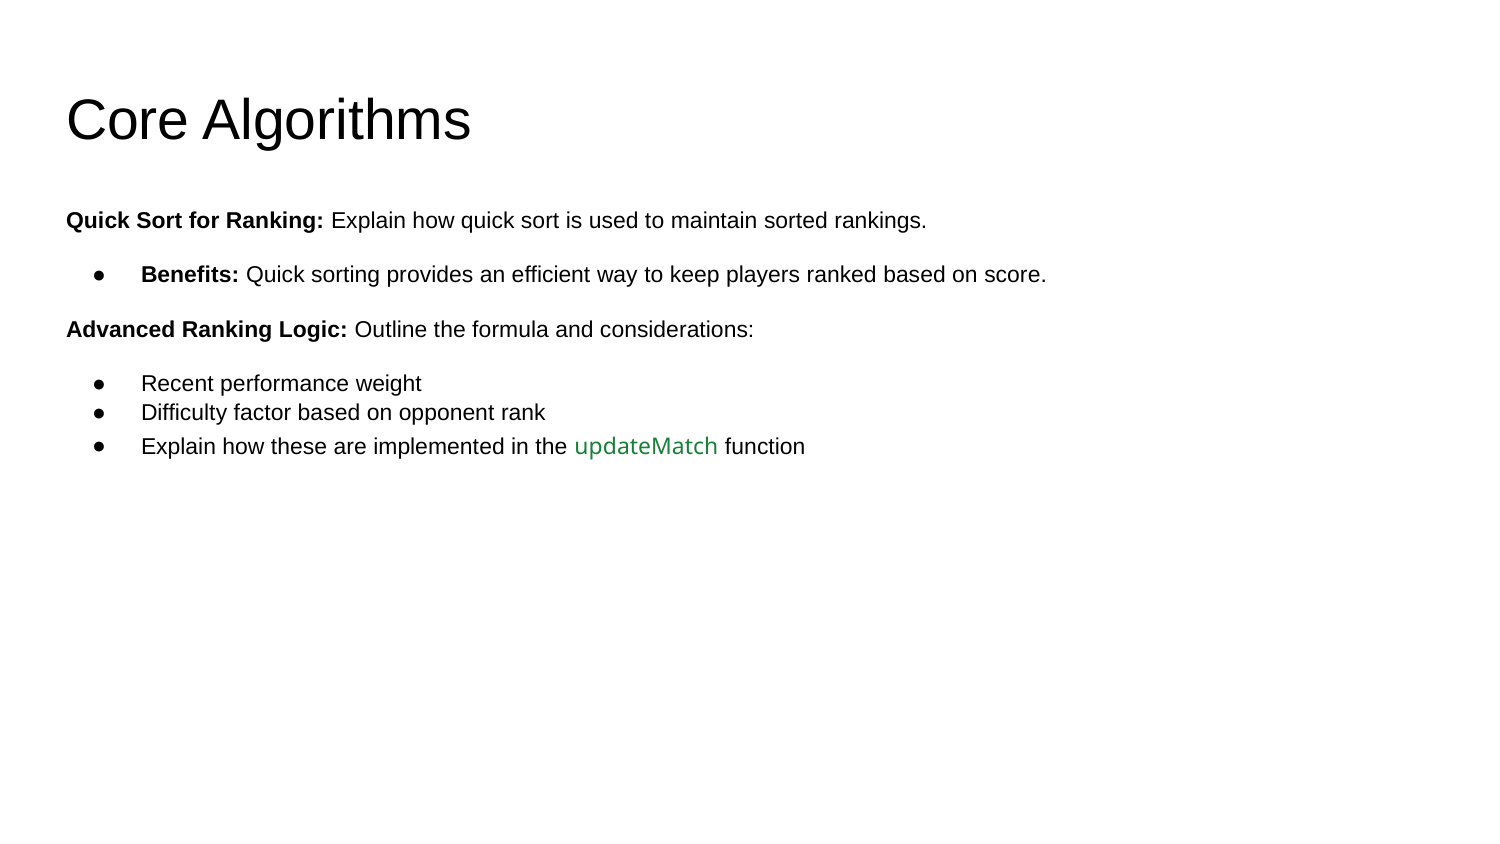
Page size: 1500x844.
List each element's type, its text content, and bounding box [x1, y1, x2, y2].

list Quick Sort for Ranking: Explain how quick sort is used to maintain sorted rankings. Benefits: Quick sorting provides an efficient way to keep players ranked based on score. Advanced Ranking Logic: Outline the formula and considerations: Recent performance weight Difficulty factor based on opponent rank Explain how these are implemented in the updateMatch function [51, 189, 1449, 750]
title Core Algorithms [51, 72, 1449, 167]
